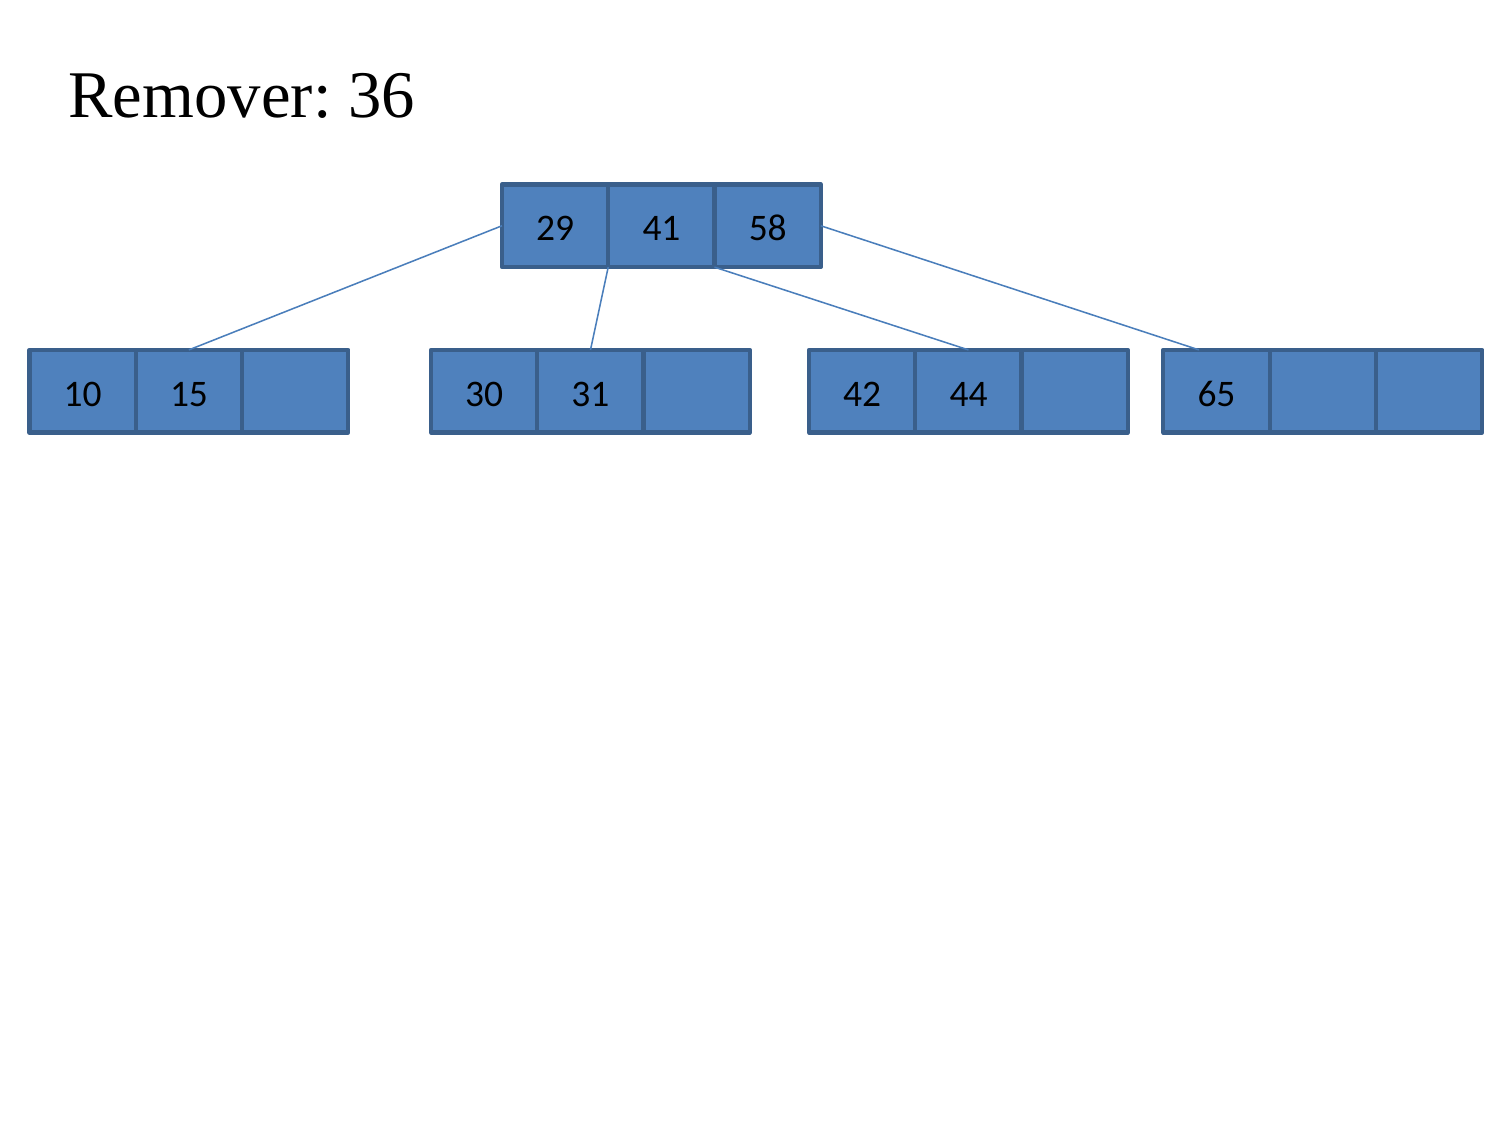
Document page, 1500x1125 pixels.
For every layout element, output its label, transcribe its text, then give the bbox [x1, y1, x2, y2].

text_box 15 [134, 348, 240, 435]
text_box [714, 266, 815, 350]
text_box 29 [500, 182, 606, 269]
subtitle Remover: 36 [53, 42, 939, 197]
text_box 30 [429, 348, 535, 435]
text_box 65 [1161, 348, 1272, 435]
text_box 10 [27, 348, 134, 435]
text_box 31 [535, 348, 642, 435]
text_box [820, 225, 1200, 350]
text_box 58 [712, 182, 823, 267]
text_box [1374, 348, 1484, 435]
text_box [1272, 348, 1374, 435]
text_box [1020, 358, 1130, 435]
text_box [642, 348, 752, 435]
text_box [590, 266, 609, 350]
text_box 42 [807, 358, 917, 435]
text_box [240, 358, 350, 435]
text_box 41 [606, 182, 712, 269]
text_box 44 [917, 358, 1020, 435]
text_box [188, 225, 503, 350]
